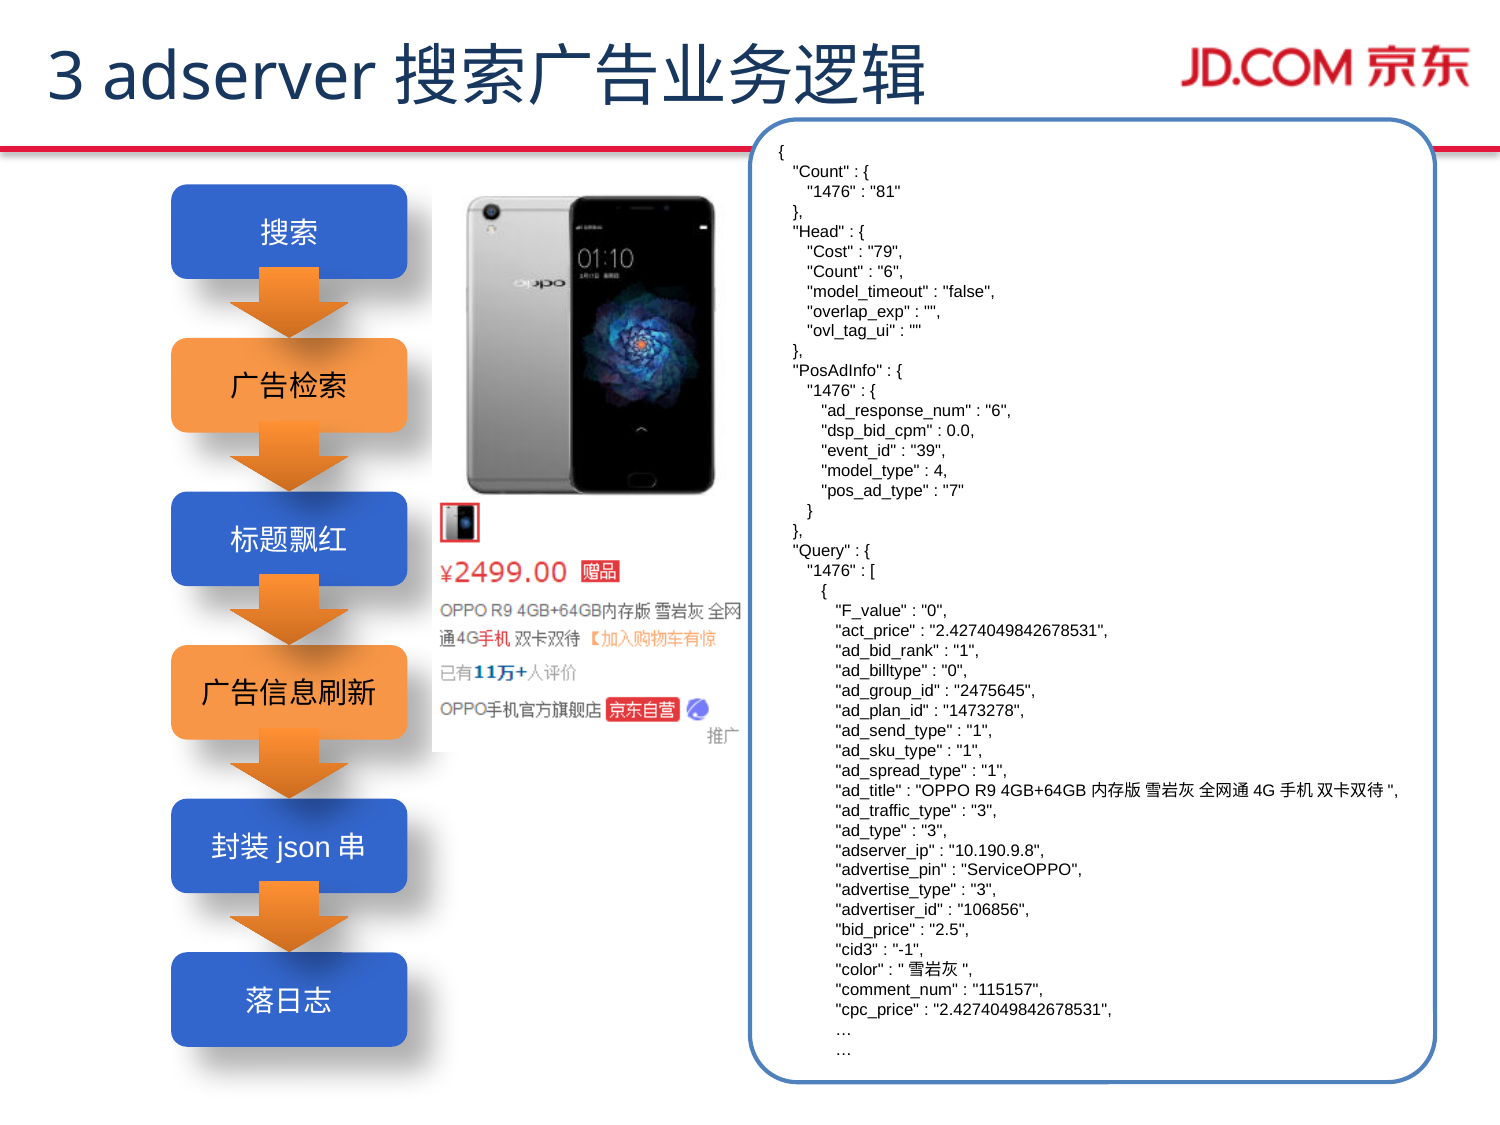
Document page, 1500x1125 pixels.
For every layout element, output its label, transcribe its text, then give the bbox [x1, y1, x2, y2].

title 3 adserver搜索广告业务逻辑 [32, 10, 1472, 135]
text_box [229, 573, 350, 646]
text_box [229, 266, 350, 339]
text_box { "Count" : { "1476" : "81" }, "Head" : { "Cost" : "79", "Count" : "6", "model_timeout" : "false", "overlap_exp" : "", "ovl_tag_ui" : "" }, "PosAdInfo" : { "1476" : { "ad_response_num" : "6", "dsp_bid_cpm" : 0.0, "event_id" : "39", "model_type" : 4, "pos_ad_type" : "7" } }, "Query" : { "1476" : [ { "F_value" : "0", "act_price" : "2.4274049842678531", "ad_bid_rank" : "1", "ad_billtype" : "0", "ad_group_id" : "2475645", "ad_plan_id" : "1473278", "ad_send_type" : "1", "ad_sku_type" : "1", "ad_spread_type" : "1", "ad_title" : "OPPO R9 4GB+64GB内存版 雪岩灰 全网通4G手机 双卡双待", "ad_traffic_type" : "3", "ad_type" : "3", "adserver_ip" : "10.190.9.8", "advertise_pin" : "ServiceOPPO", "advertise_type" : "3", "advertiser_id" : "106856", "bid_price" : "2.5", "cid3" : "-1", "color" : "雪岩灰", "comment_num" : "115157", "cpc_price" : "2.4274049842678531", … … [747, 117, 1438, 1085]
text_box 标题飘红 [170, 490, 409, 587]
text_box 搜索 [170, 183, 409, 280]
text_box [229, 880, 350, 953]
picture [432, 184, 751, 752]
text_box 广告检索 [170, 337, 409, 434]
text_box 封装json串 [170, 797, 409, 894]
text_box [229, 419, 350, 493]
text_box [229, 727, 350, 800]
text_box 广告信息刷新 [170, 644, 409, 741]
text_box 落日志 [170, 951, 409, 1048]
